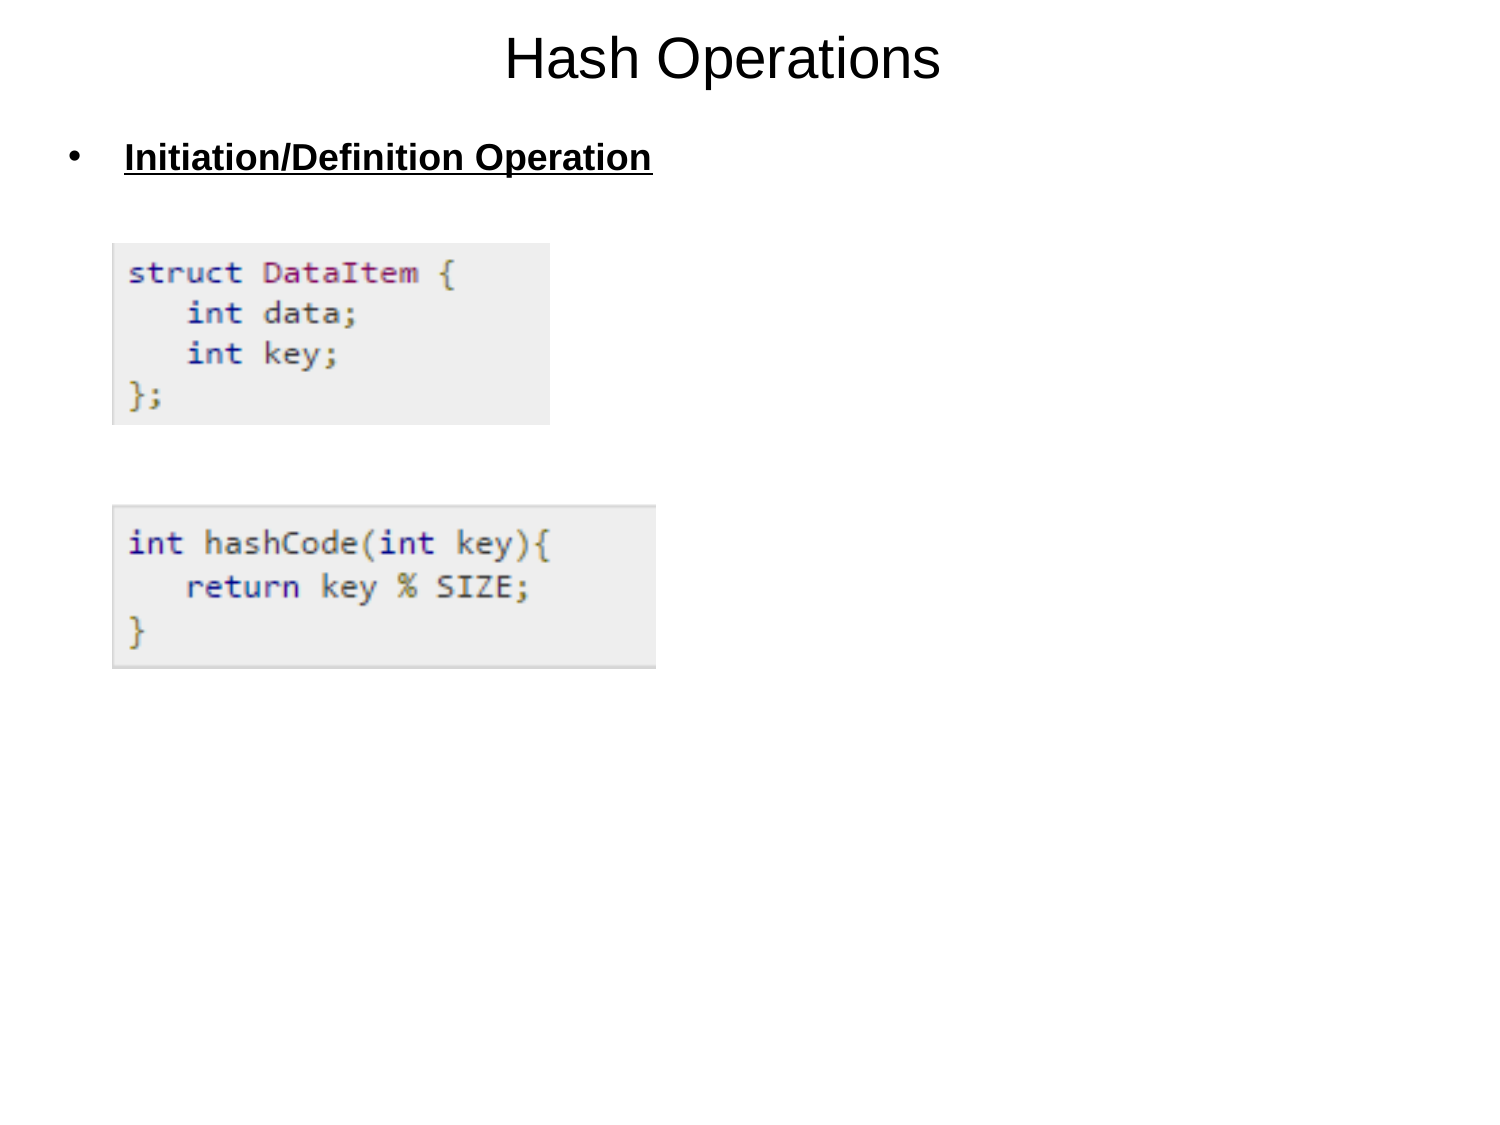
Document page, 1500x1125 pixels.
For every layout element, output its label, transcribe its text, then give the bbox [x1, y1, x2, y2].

title Hash Operations [43, 8, 1404, 103]
list Initiation/Definition Operation [53, 125, 1425, 1005]
picture [111, 503, 656, 669]
picture [111, 243, 550, 426]
